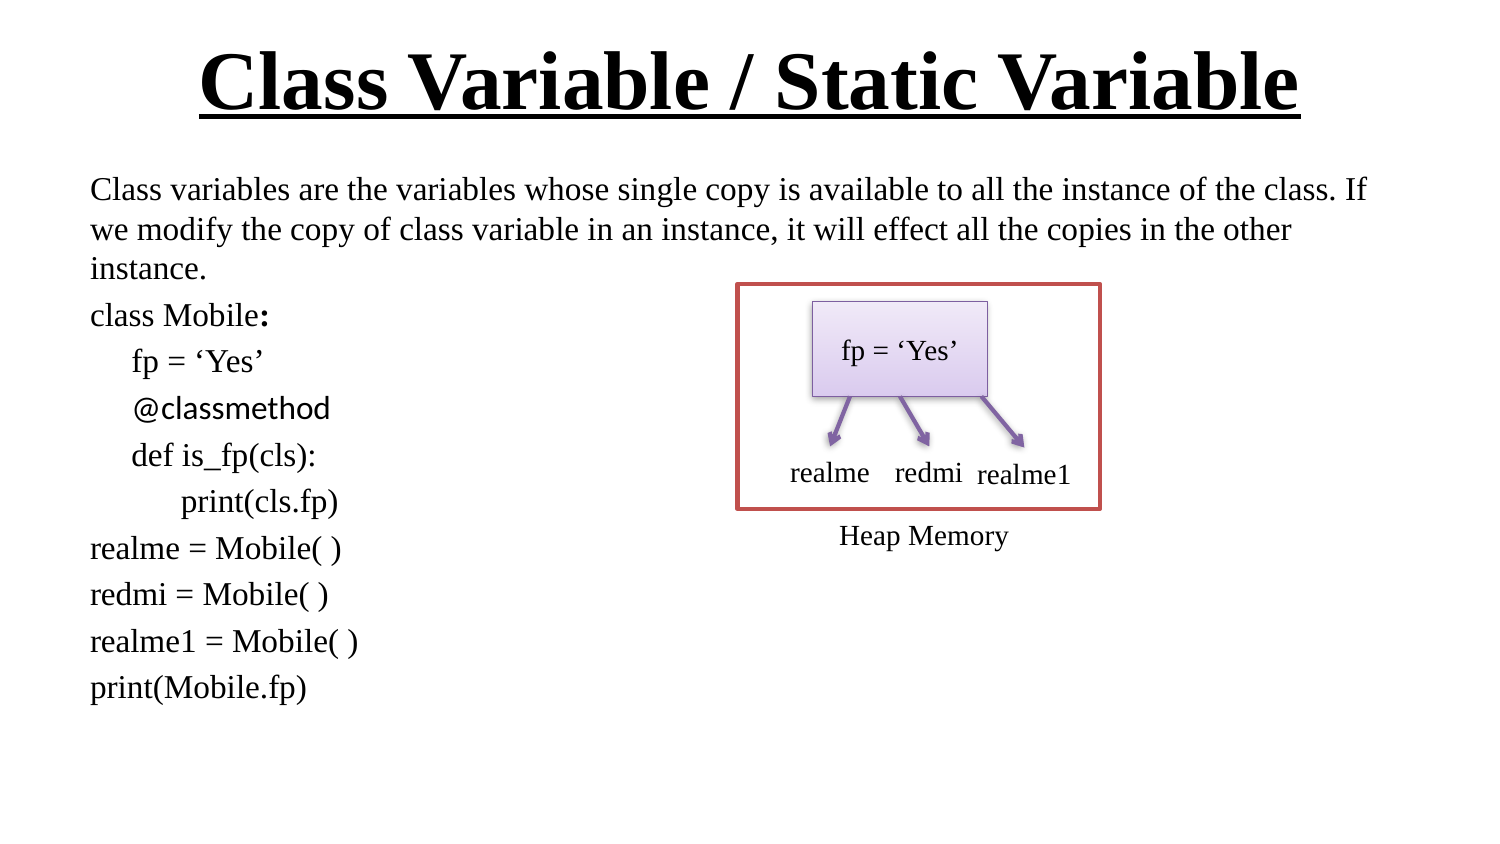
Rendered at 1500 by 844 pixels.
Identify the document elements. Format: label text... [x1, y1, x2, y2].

text_box fp = ‘Yes’ [812, 301, 988, 397]
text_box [829, 396, 851, 447]
text_box realme [775, 446, 880, 497]
list Class variables are the variables whose single copy is available to all the instance of the class. If we modify the copy of class variable in an instance, it will effect all the copies in the other instance. class Mobile: fp = ‘Yes’ @classmethod def is_fp(cls): print(cls.fp) realme = Mobile( ) redmi = Mobile( ) realme1 = Mobile( ) print(Mobile.fp) [75, 159, 1425, 785]
text_box realme1 [962, 447, 1087, 498]
title Class Variable / Static Variable [75, 6, 1425, 147]
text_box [899, 396, 930, 447]
text_box Heap Memory [824, 508, 1025, 559]
text_box redmi [880, 446, 976, 497]
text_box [981, 396, 1025, 448]
